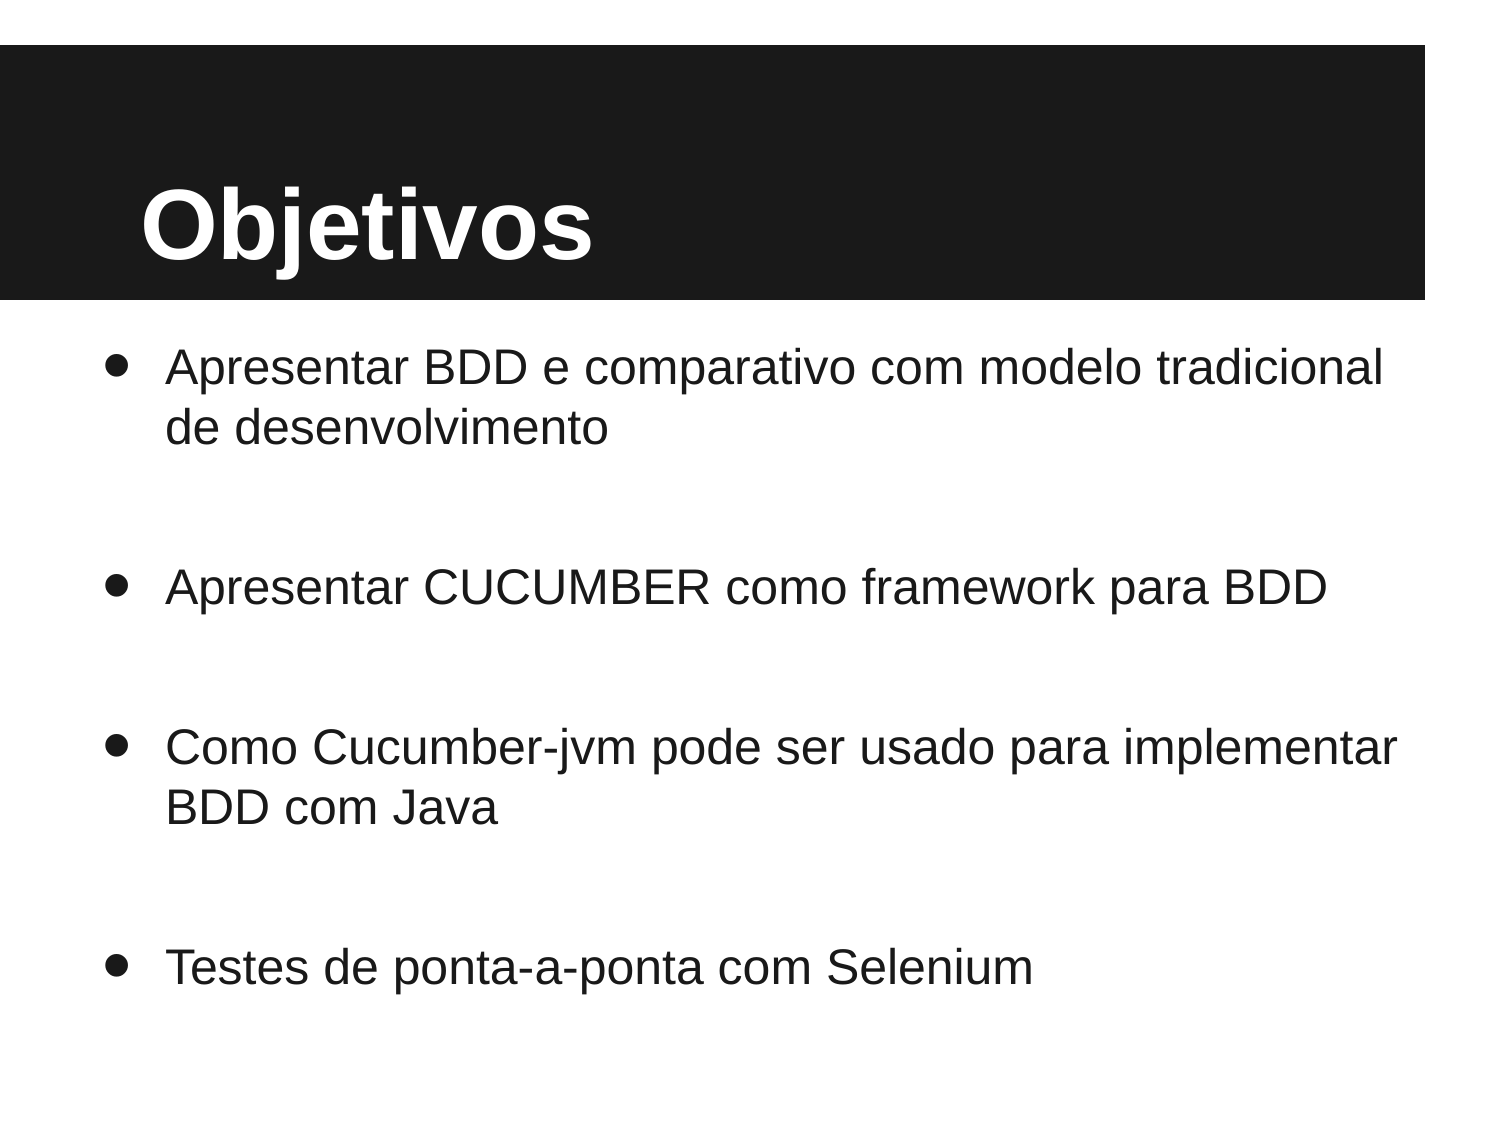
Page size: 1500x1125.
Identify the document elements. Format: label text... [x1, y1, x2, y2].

title Objetivos [75, 76, 1425, 295]
list Apresentar BDD e comparativo com modelo tradicional de desenvolvimento Apresentar CUCUMBER como framework para BDD Como Cucumber-jvm pode ser usado para implementar BDD com Java Testes de ponta-a-ponta com Selenium [75, 319, 1425, 1125]
